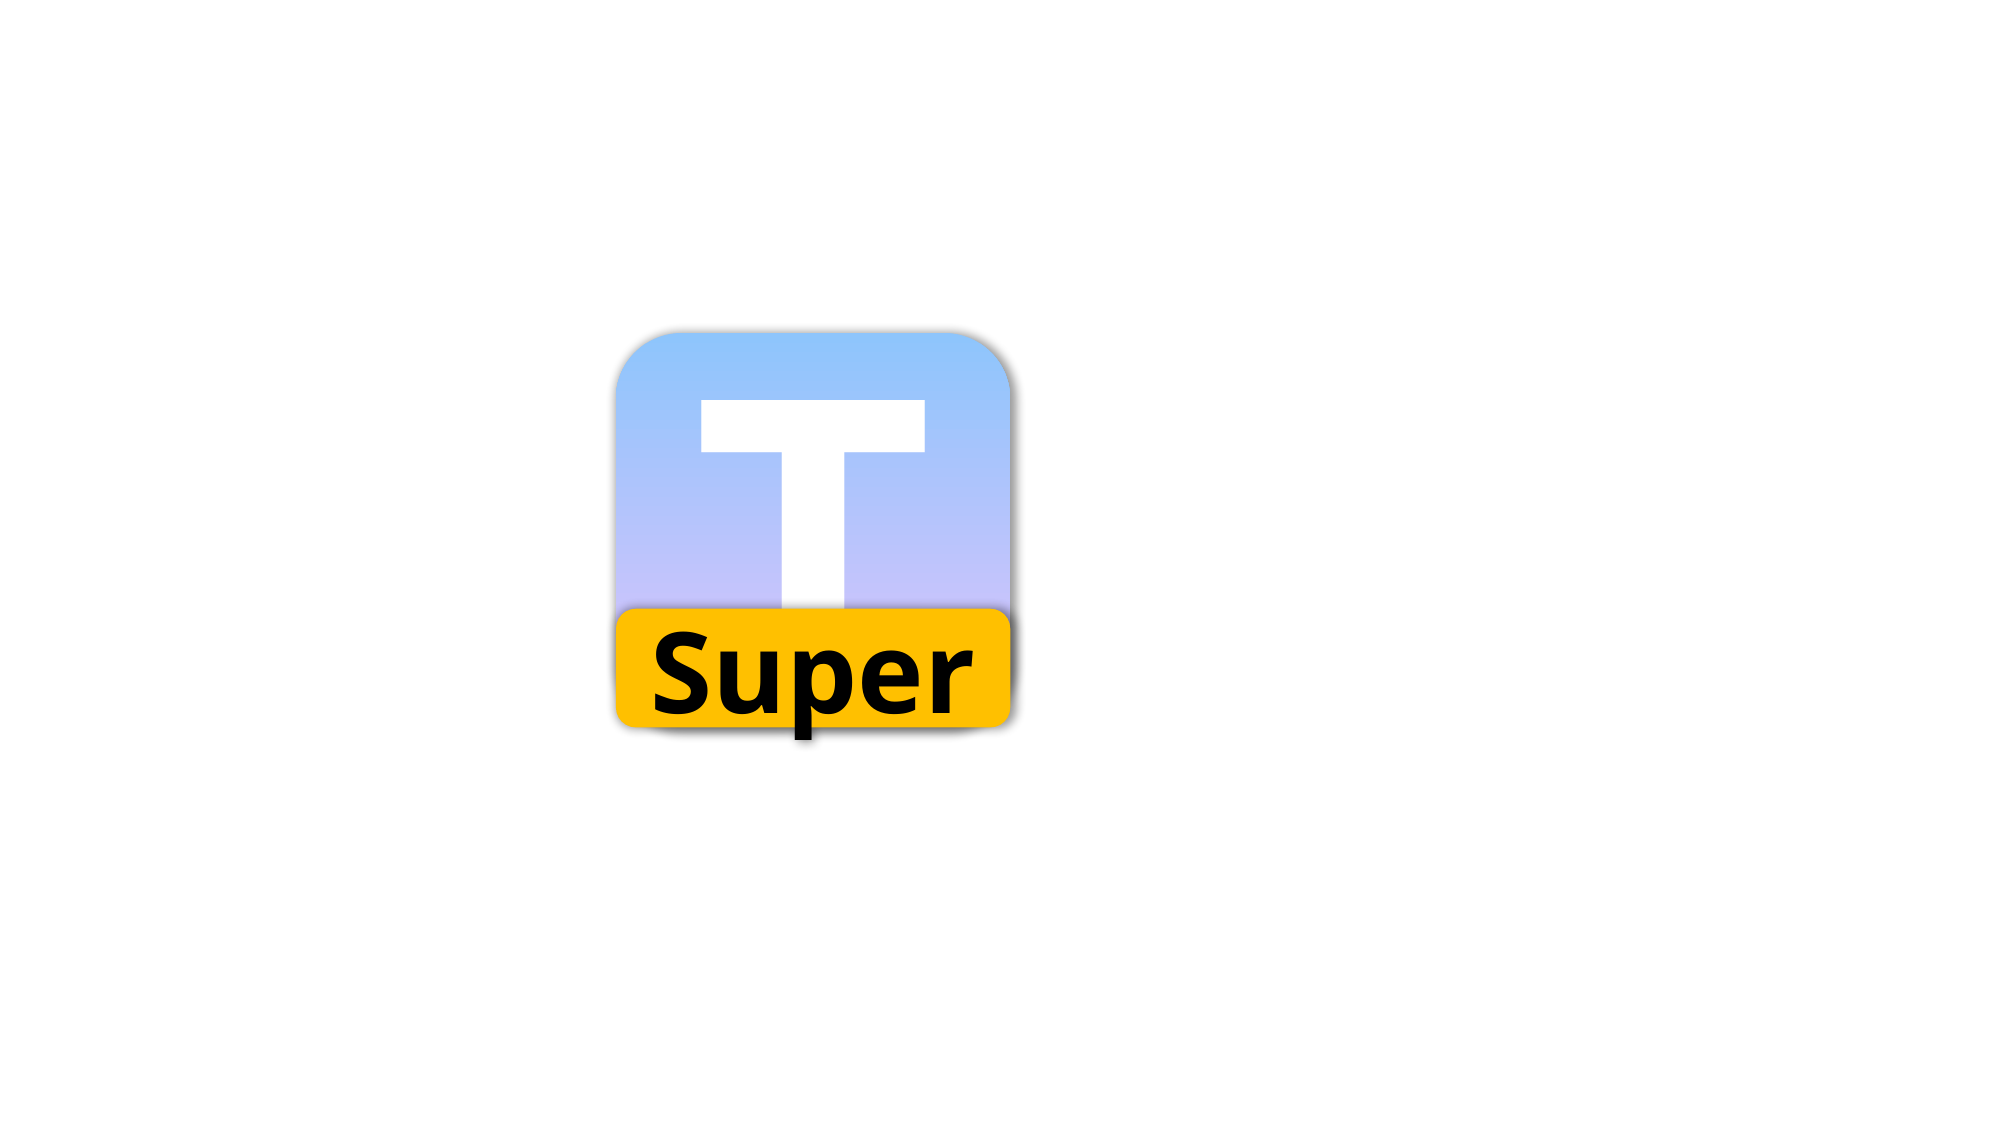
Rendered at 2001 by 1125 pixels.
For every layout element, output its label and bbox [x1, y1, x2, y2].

text_box [615, 332, 1011, 728]
